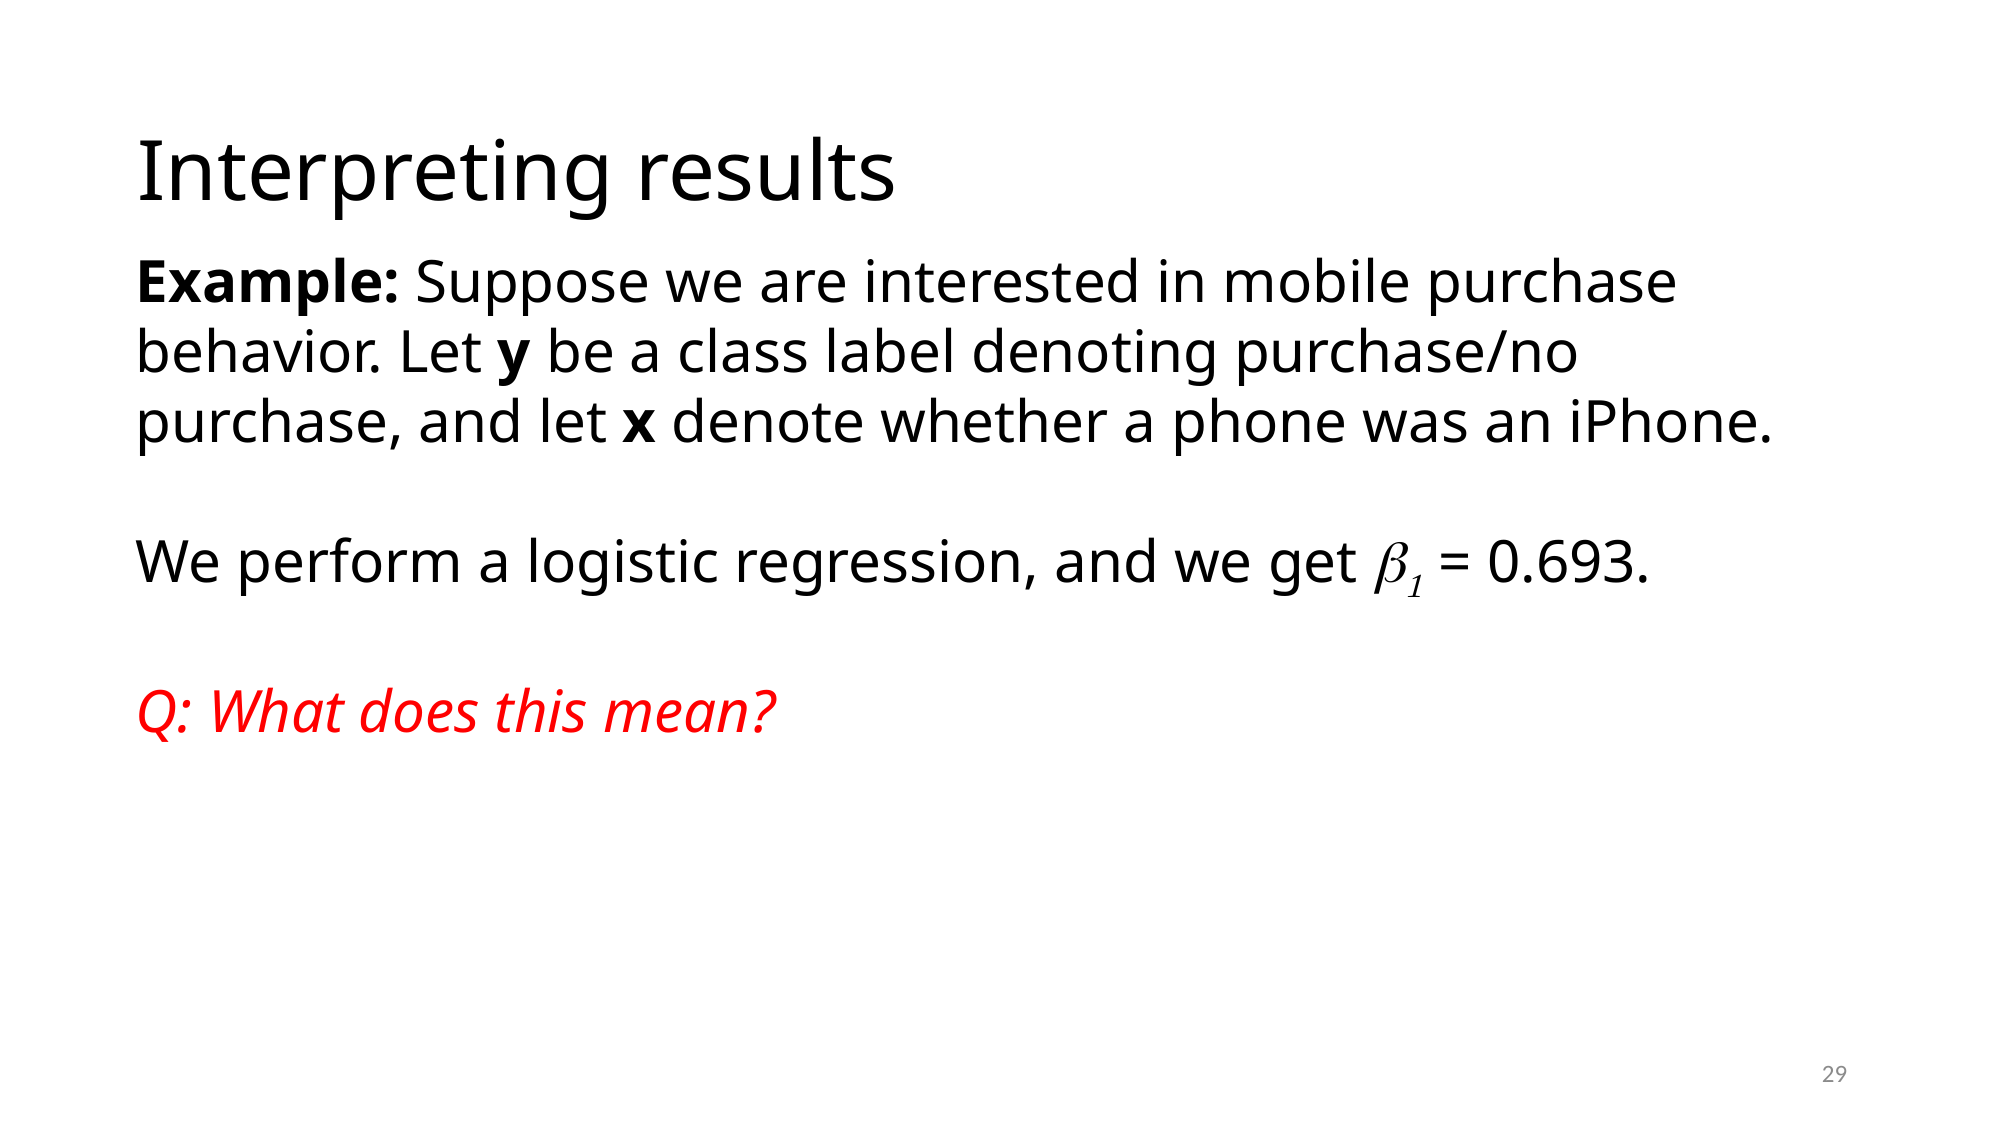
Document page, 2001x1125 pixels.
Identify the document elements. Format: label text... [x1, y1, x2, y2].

text_box Interpreting results [137, 59, 1863, 278]
text_box Example: Suppose we are interested in mobile purchase behavior. Let y be a class label denoting purchase/no purchase, and let x denote whether a phone was an iPhone. We perform a logistic regression, and we get b1 = 0.693. Q: What does this mean? [121, 236, 1863, 892]
slide_number 29 [1412, 1042, 1863, 1103]
